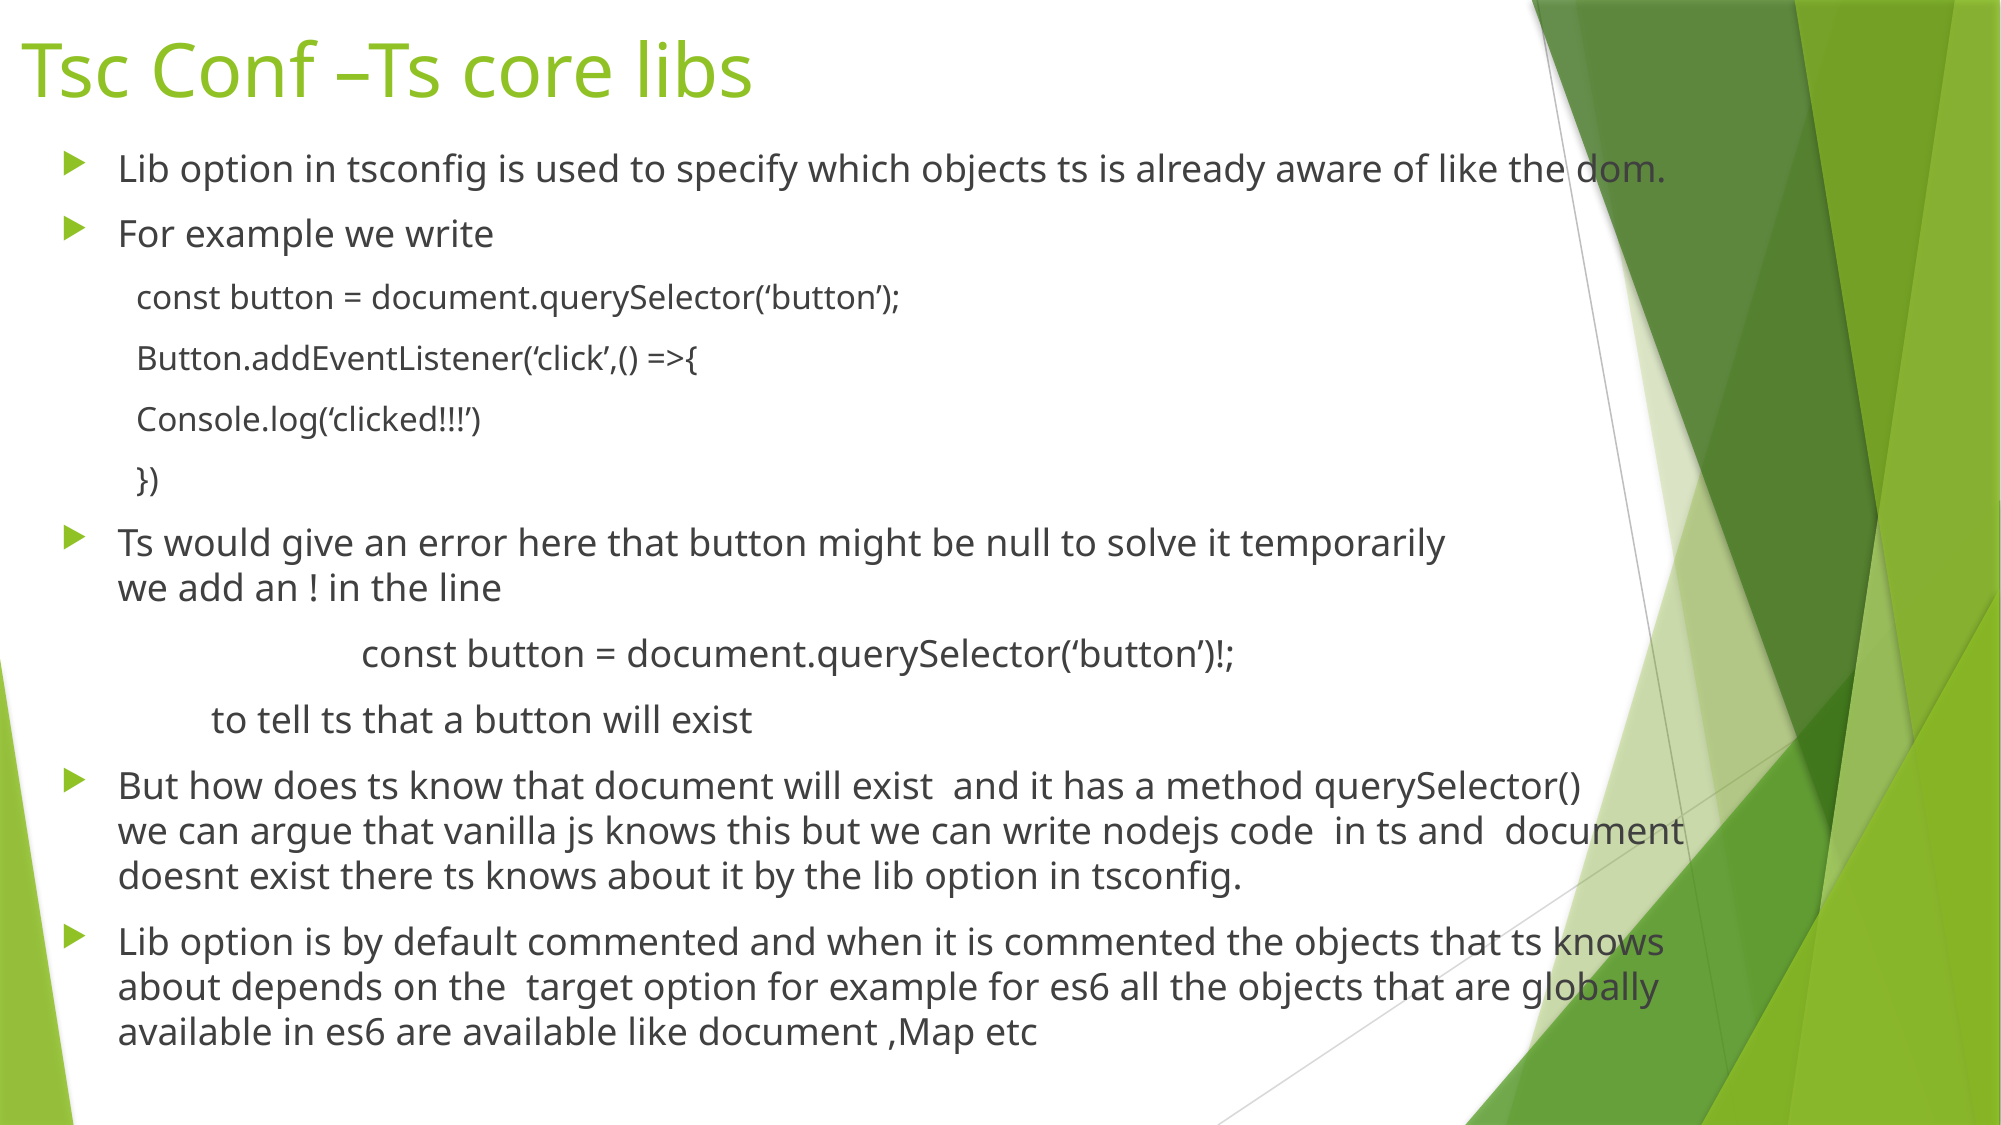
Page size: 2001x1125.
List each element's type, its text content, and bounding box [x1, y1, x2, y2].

list Lib option in tsconfig is used to specify which objects ts is already aware of like the dom. For example we write const button = document.querySelector(‘button’); Button.addEventListener(‘click’,() =>{ Console.log(‘clicked!!!’) }) Ts would give an error here that button might be null to solve it temporarily we add an ! in the line const button = document.querySelector(‘button’)!; to tell ts that a button will exist But how does ts know that document will exist and it has a method querySelector() we can argue that vanilla js knows this but we can write nodejs code in ts and document doesnt exist there ts knows about it by the lib option in tsconfig. Lib option is by default commented and when it is commented the objects that ts knows about depends on the target option for example for es6 all the objects that are globally available in es6 are available like document ,Map etc [46, 137, 1786, 1104]
title Tsc Conf –Ts core libs [6, 14, 1522, 138]
